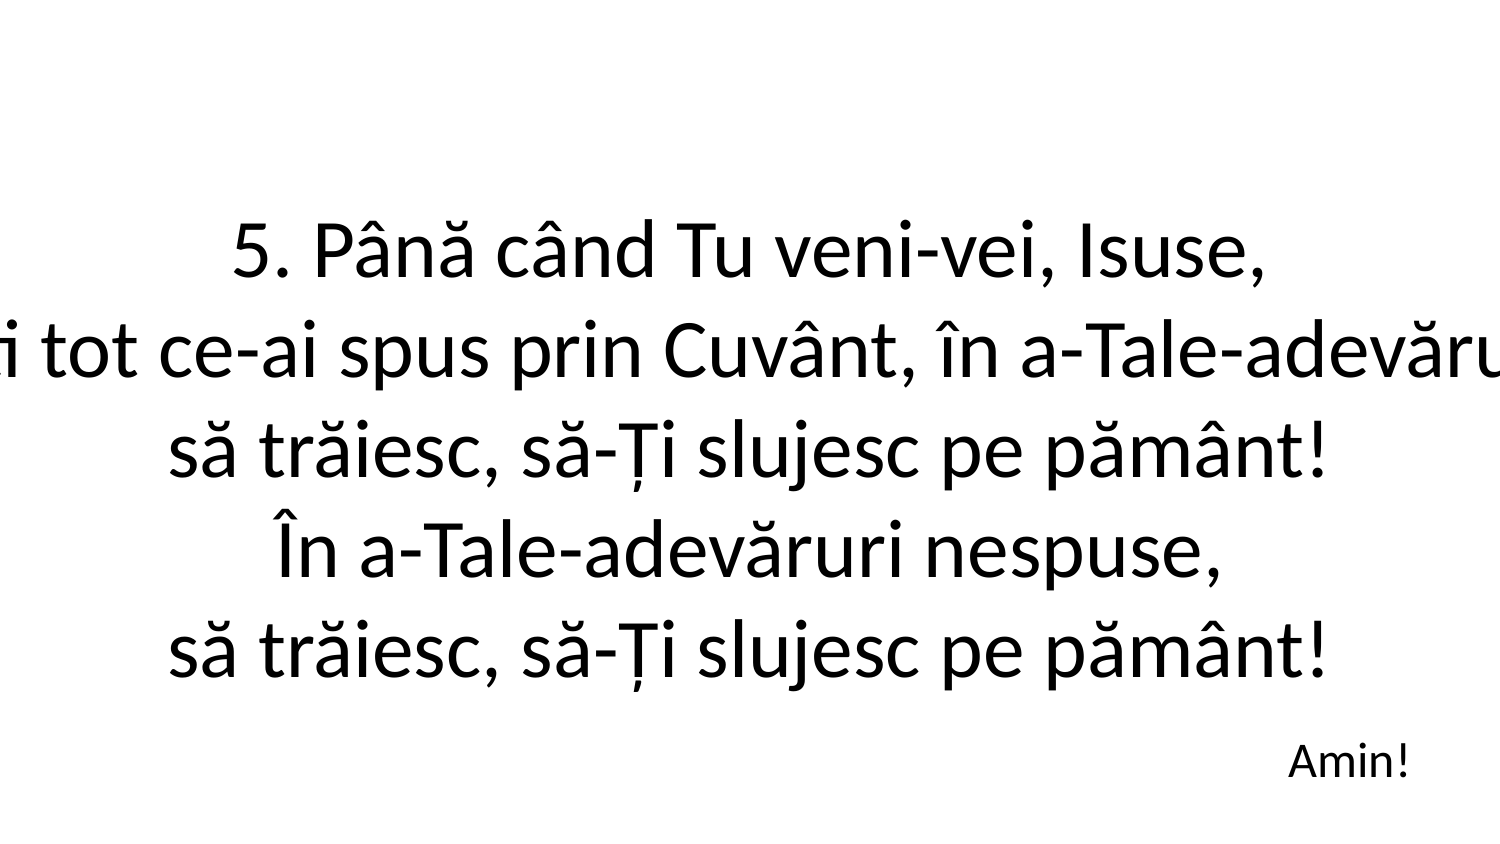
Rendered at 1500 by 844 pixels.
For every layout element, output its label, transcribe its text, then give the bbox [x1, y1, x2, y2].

text_box 5. Până când Tu veni-vei, Isuse, să-mplinești tot ce-ai spus prin Cuvânt, în a-Tale-adevăruri nespuse, să trăiesc, să-Ți slujesc pe pământ! În a-Tale-adevăruri nespuse, să trăiesc, să-Ți slujesc pe pământ! [0, 142, 1500, 702]
text_box Amin! [1273, 674, 1427, 795]
